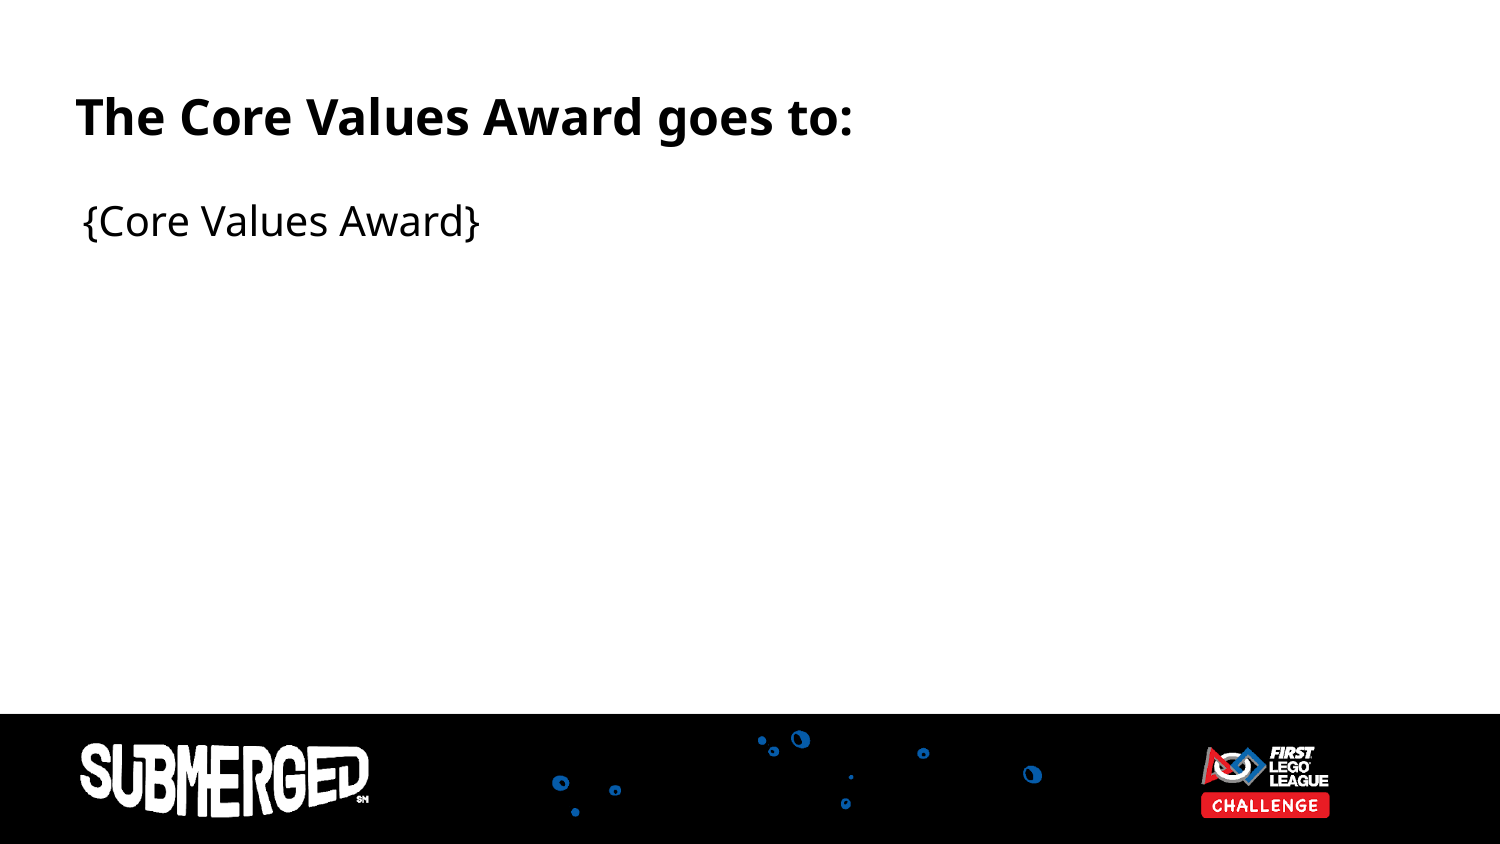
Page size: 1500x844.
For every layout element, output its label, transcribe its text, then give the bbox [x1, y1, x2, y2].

list {Core Values Award} [75, 187, 1435, 585]
title The Core Values Award goes to: [75, 65, 1435, 166]
picture [0, 0, 1500, 844]
